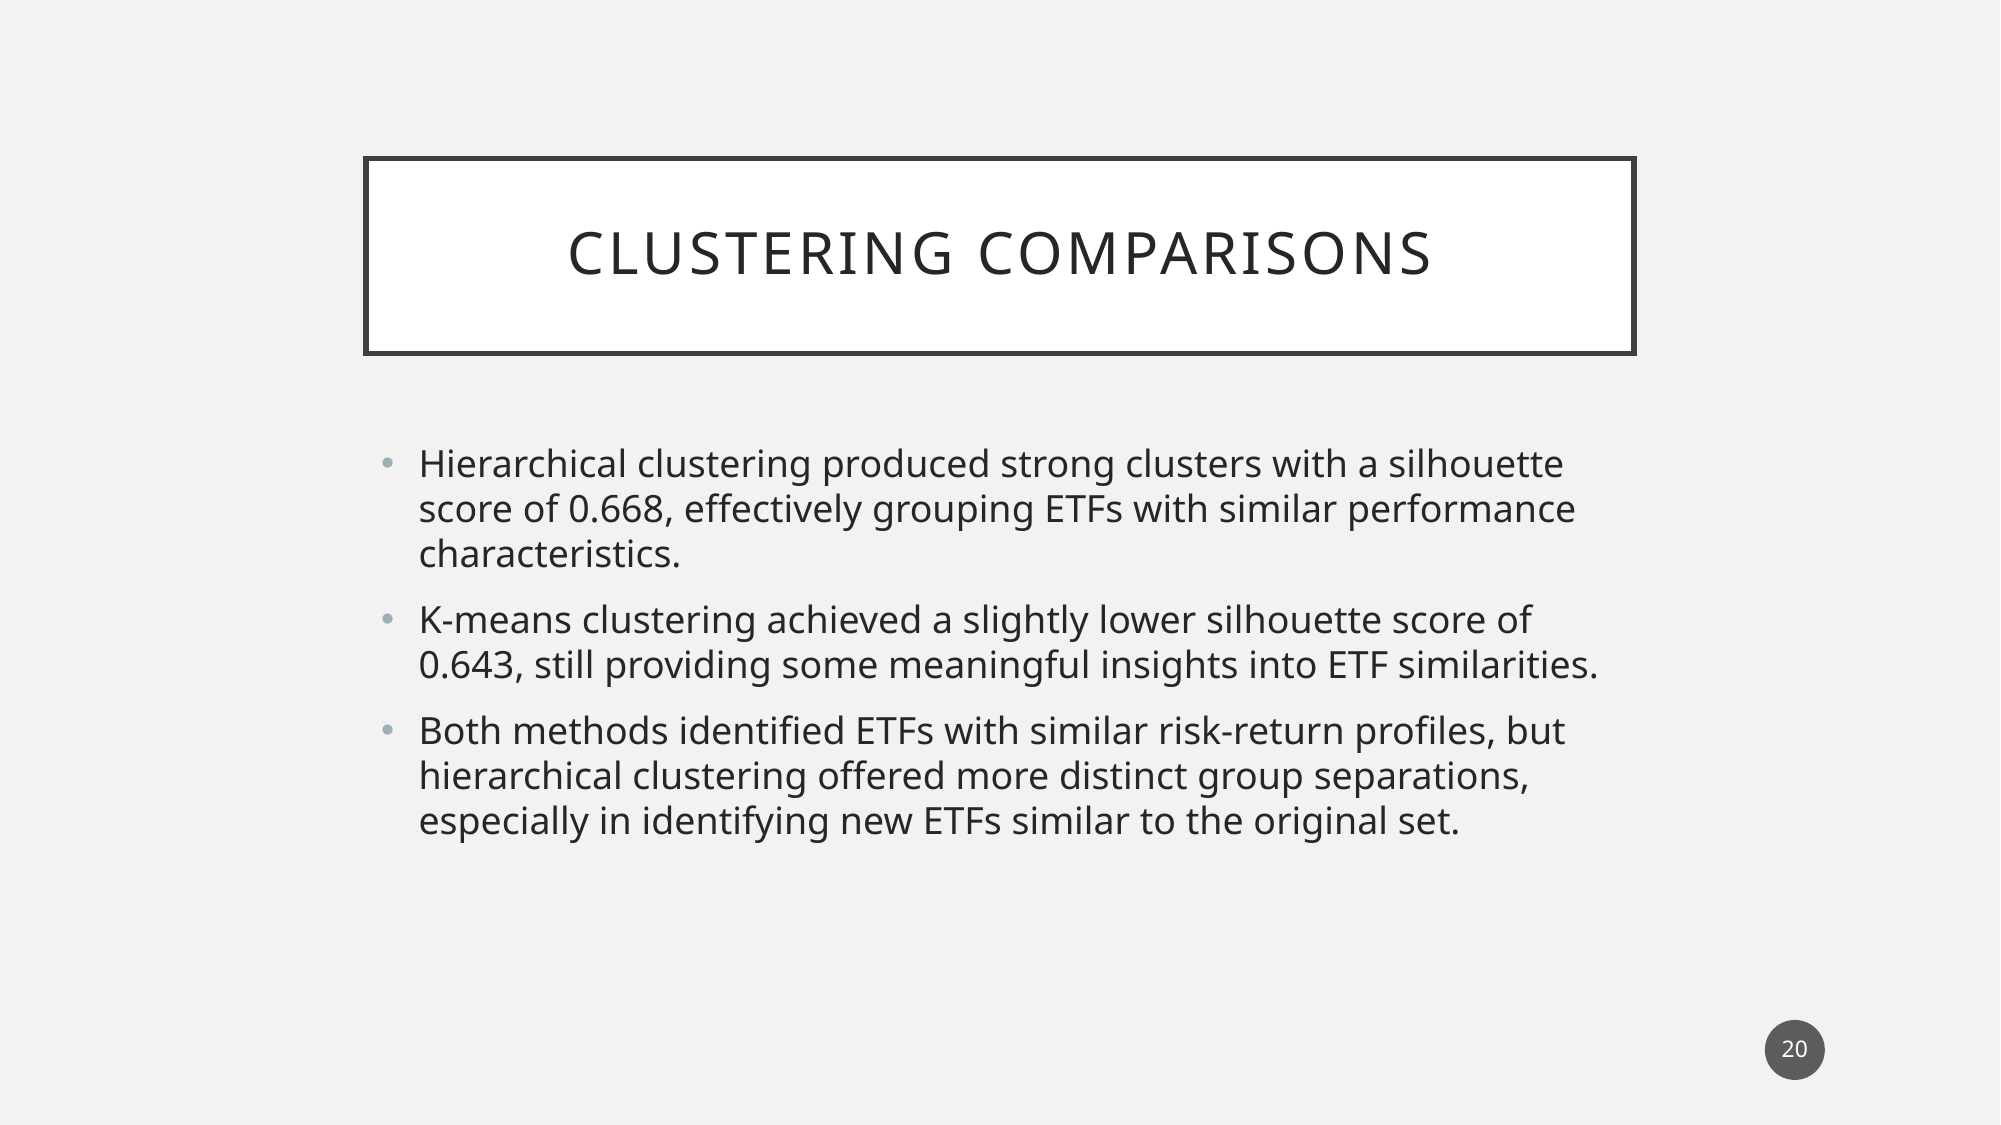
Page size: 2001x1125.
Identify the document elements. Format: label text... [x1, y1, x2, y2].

slide_number 20 [1764, 1019, 1825, 1080]
list Hierarchical clustering produced strong clusters with a silhouette score of 0.668, effectively grouping ETFs with similar performance characteristics. K-means clustering achieved a slightly lower silhouette score of 0.643, still providing some meaningful insights into ETF similarities. Both methods identified ETFs with similar risk-return profiles, but hierarchical clustering offered more distinct group separations, especially in identifying new ETFs similar to the original set. [366, 432, 1634, 942]
title Clustering Comparisons [363, 156, 1637, 356]
